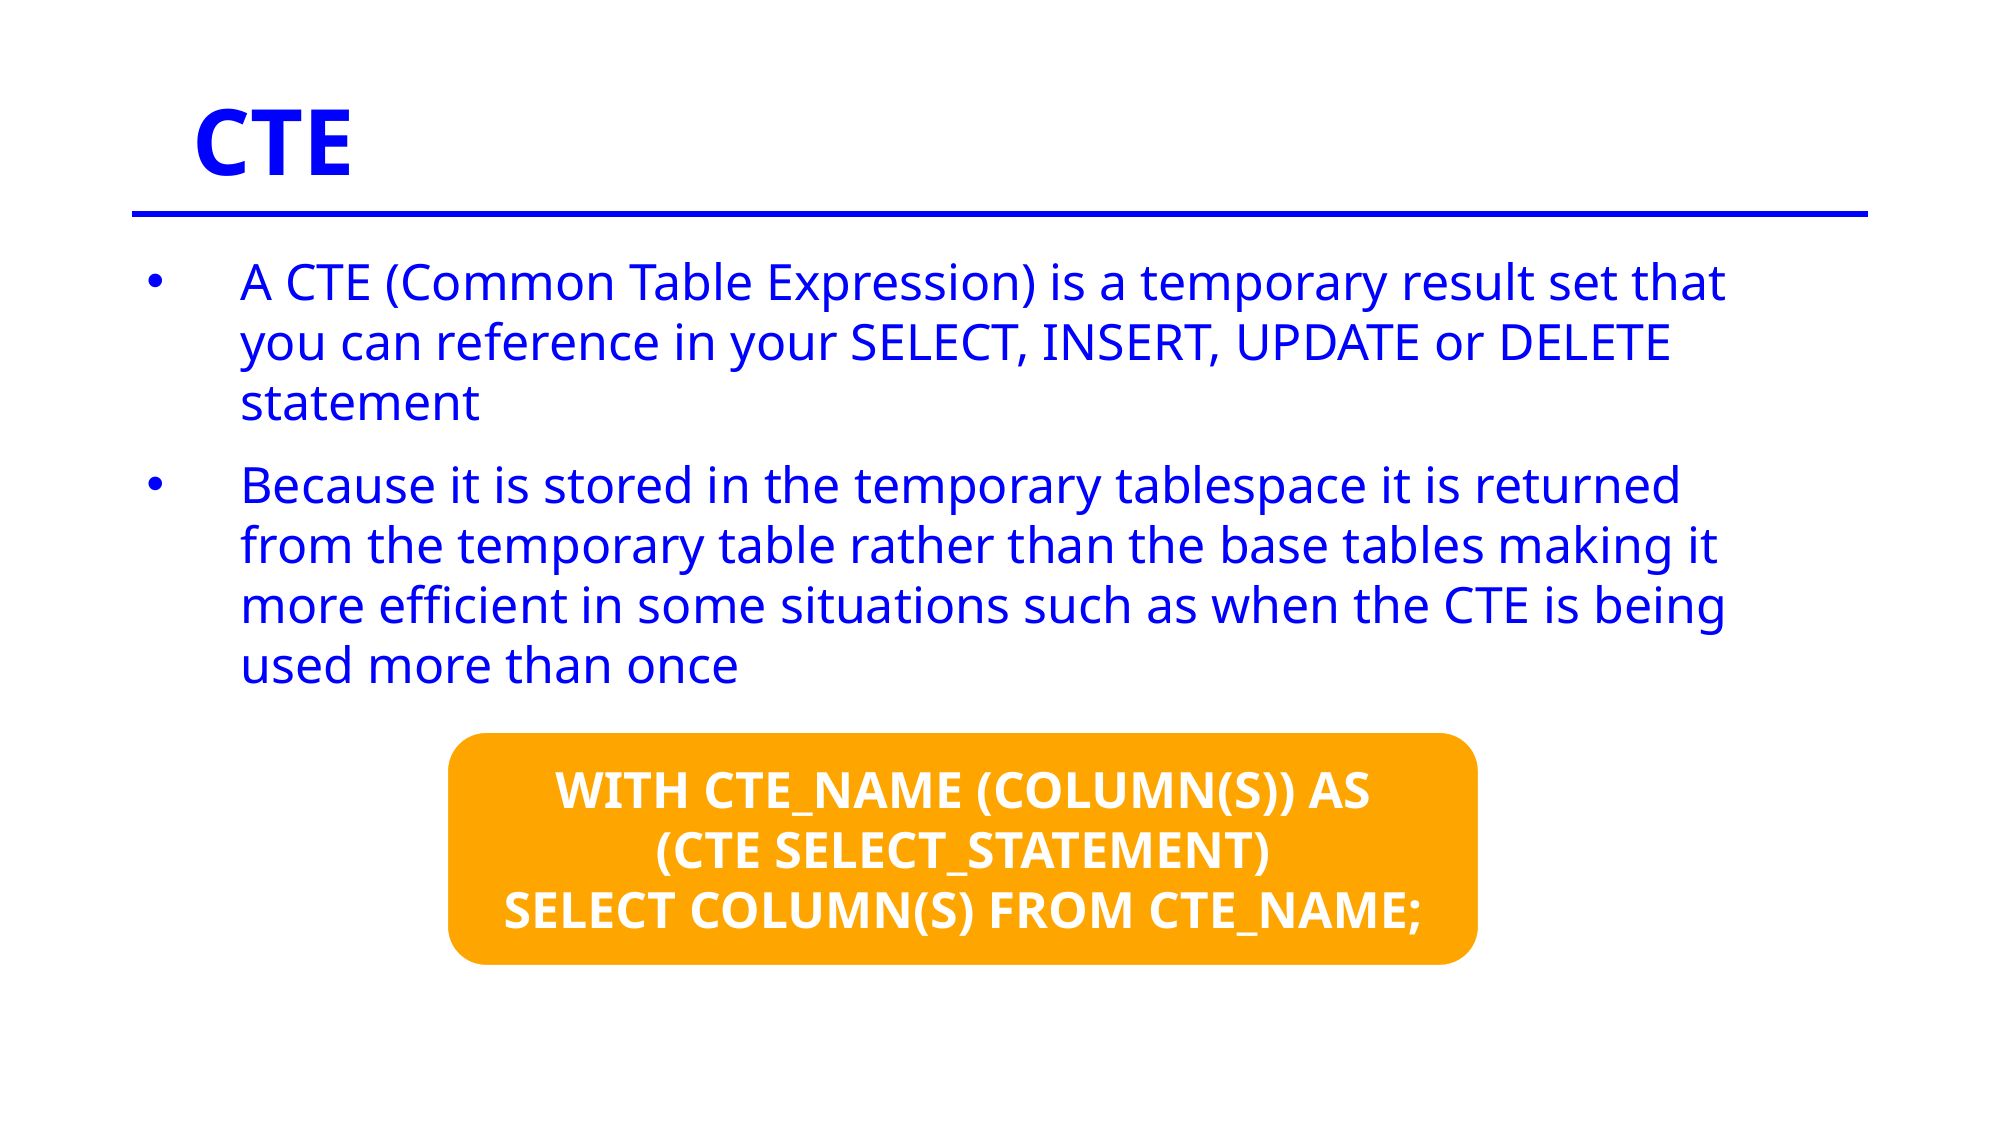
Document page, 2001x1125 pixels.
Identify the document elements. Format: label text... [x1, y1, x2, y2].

text_box WITH CTE_NAME (COLUMN(S)) AS (CTE SELECT_STATEMENT) SELECT COLUMN(S) FROM CTE_NAME; [445, 730, 1481, 967]
text_box A CTE (Common Table Expression) is a temporary result set that you can reference in your SELECT, INSERT, UPDATE or DELETE statement [131, 242, 1767, 362]
text_box CTE [177, 75, 1813, 193]
text_box Because it is stored in the temporary tablespace it is returned from the temporary table rather than the base tables making it more efficient in some situations such as when the CTE is being used more than once [131, 445, 1767, 565]
